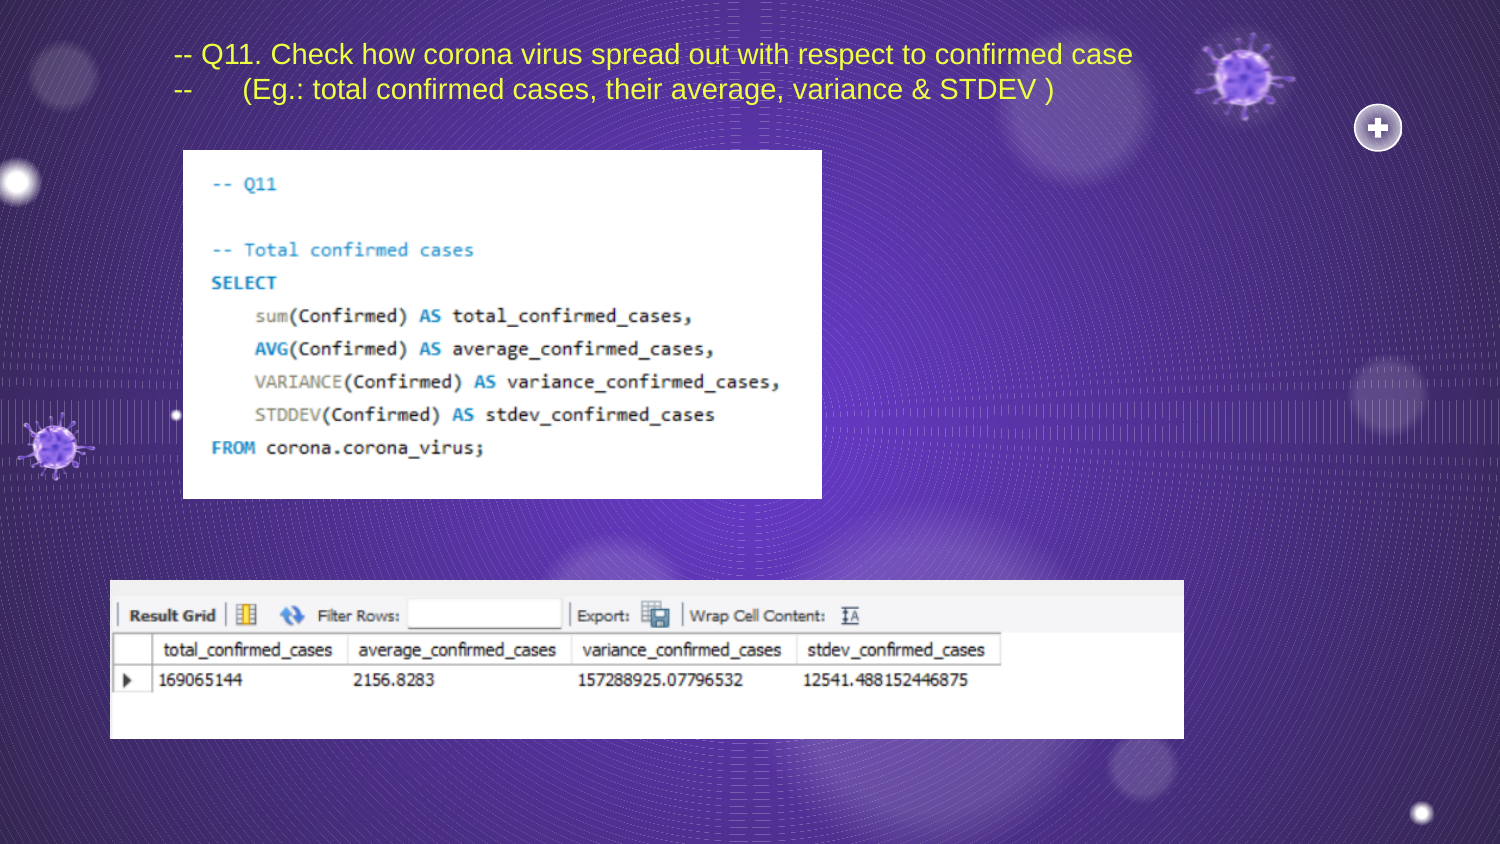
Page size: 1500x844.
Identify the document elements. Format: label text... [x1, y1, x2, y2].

picture [183, 150, 822, 499]
picture [110, 580, 1184, 739]
picture [1189, 27, 1298, 126]
picture [13, 408, 98, 485]
text_box -- Q11. Check how corona virus spread out with respect to confirmed case -- (Eg.: total confirmed cases, their average, variance & STDEV ) [158, 27, 1193, 113]
